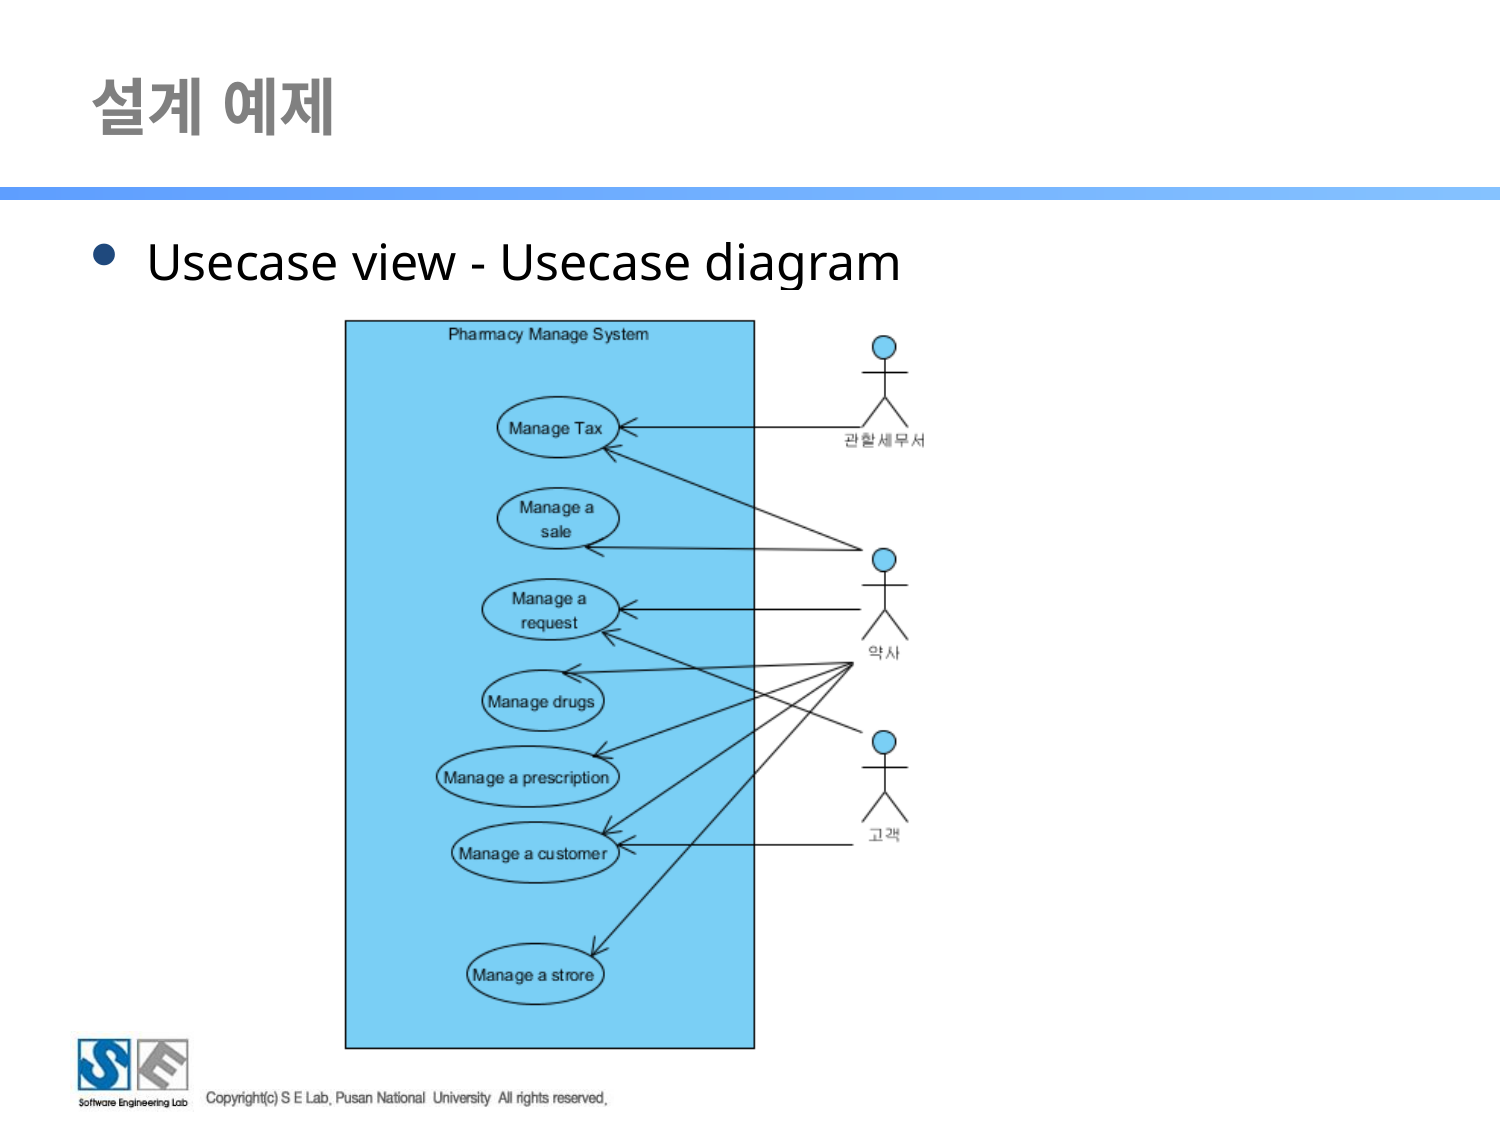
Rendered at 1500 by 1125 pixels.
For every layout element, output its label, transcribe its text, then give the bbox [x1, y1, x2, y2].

picture [199, 1089, 614, 1107]
picture [336, 290, 927, 1057]
picture [70, 1031, 194, 1114]
list Usecase view - Usecase diagram [75, 222, 1425, 1020]
title 설계 예제 [75, 35, 1425, 176]
